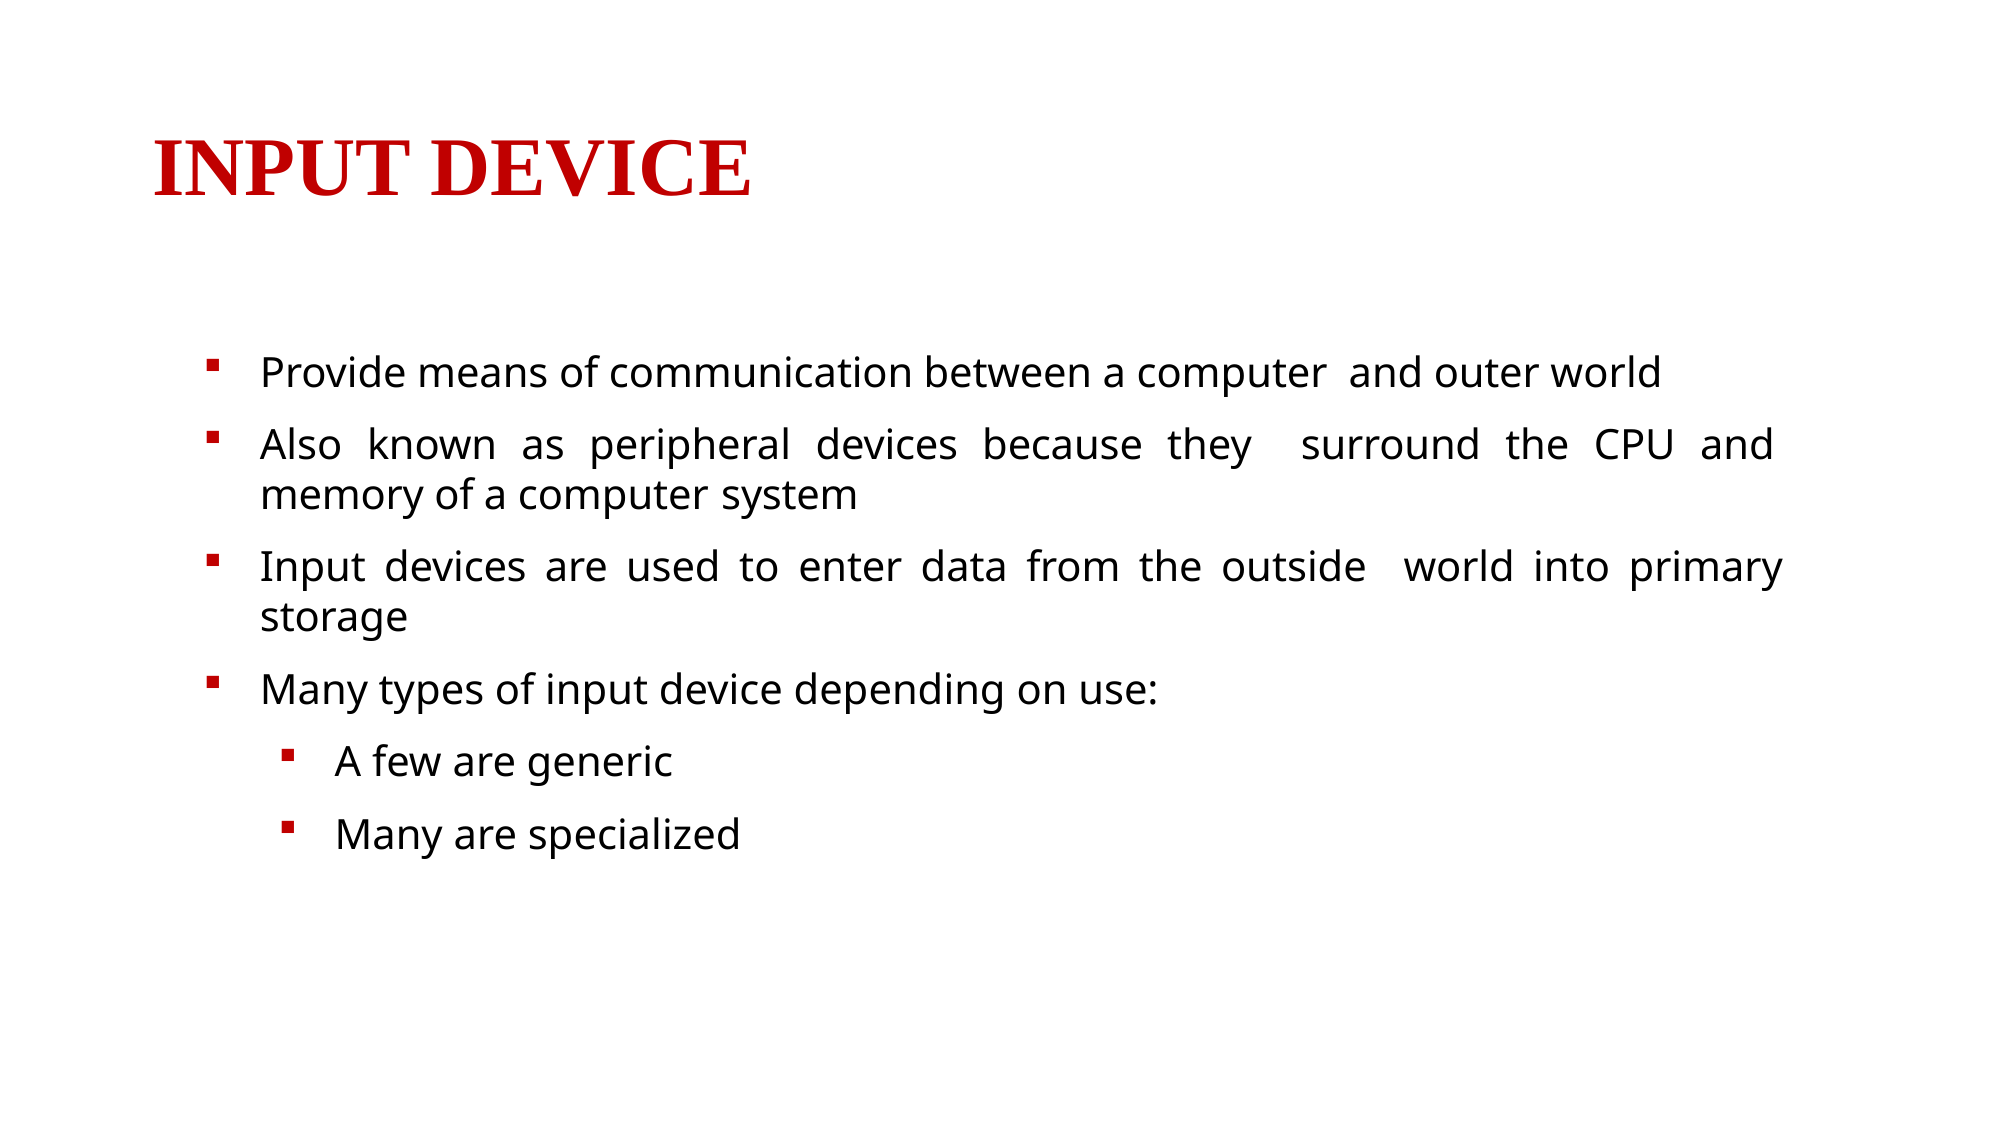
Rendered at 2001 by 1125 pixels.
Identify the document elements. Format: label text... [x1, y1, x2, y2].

title INPUT DEVICE [137, 59, 1863, 278]
text_box Provide means of communication between a computer and outer world Also known as peripheral devices because they surround the CPU and memory of a computer system Input devices are used to enter data from the outside world into primary storage Many types of input device depending on use: A few are generic Many are specialized [201, 343, 1796, 931]
